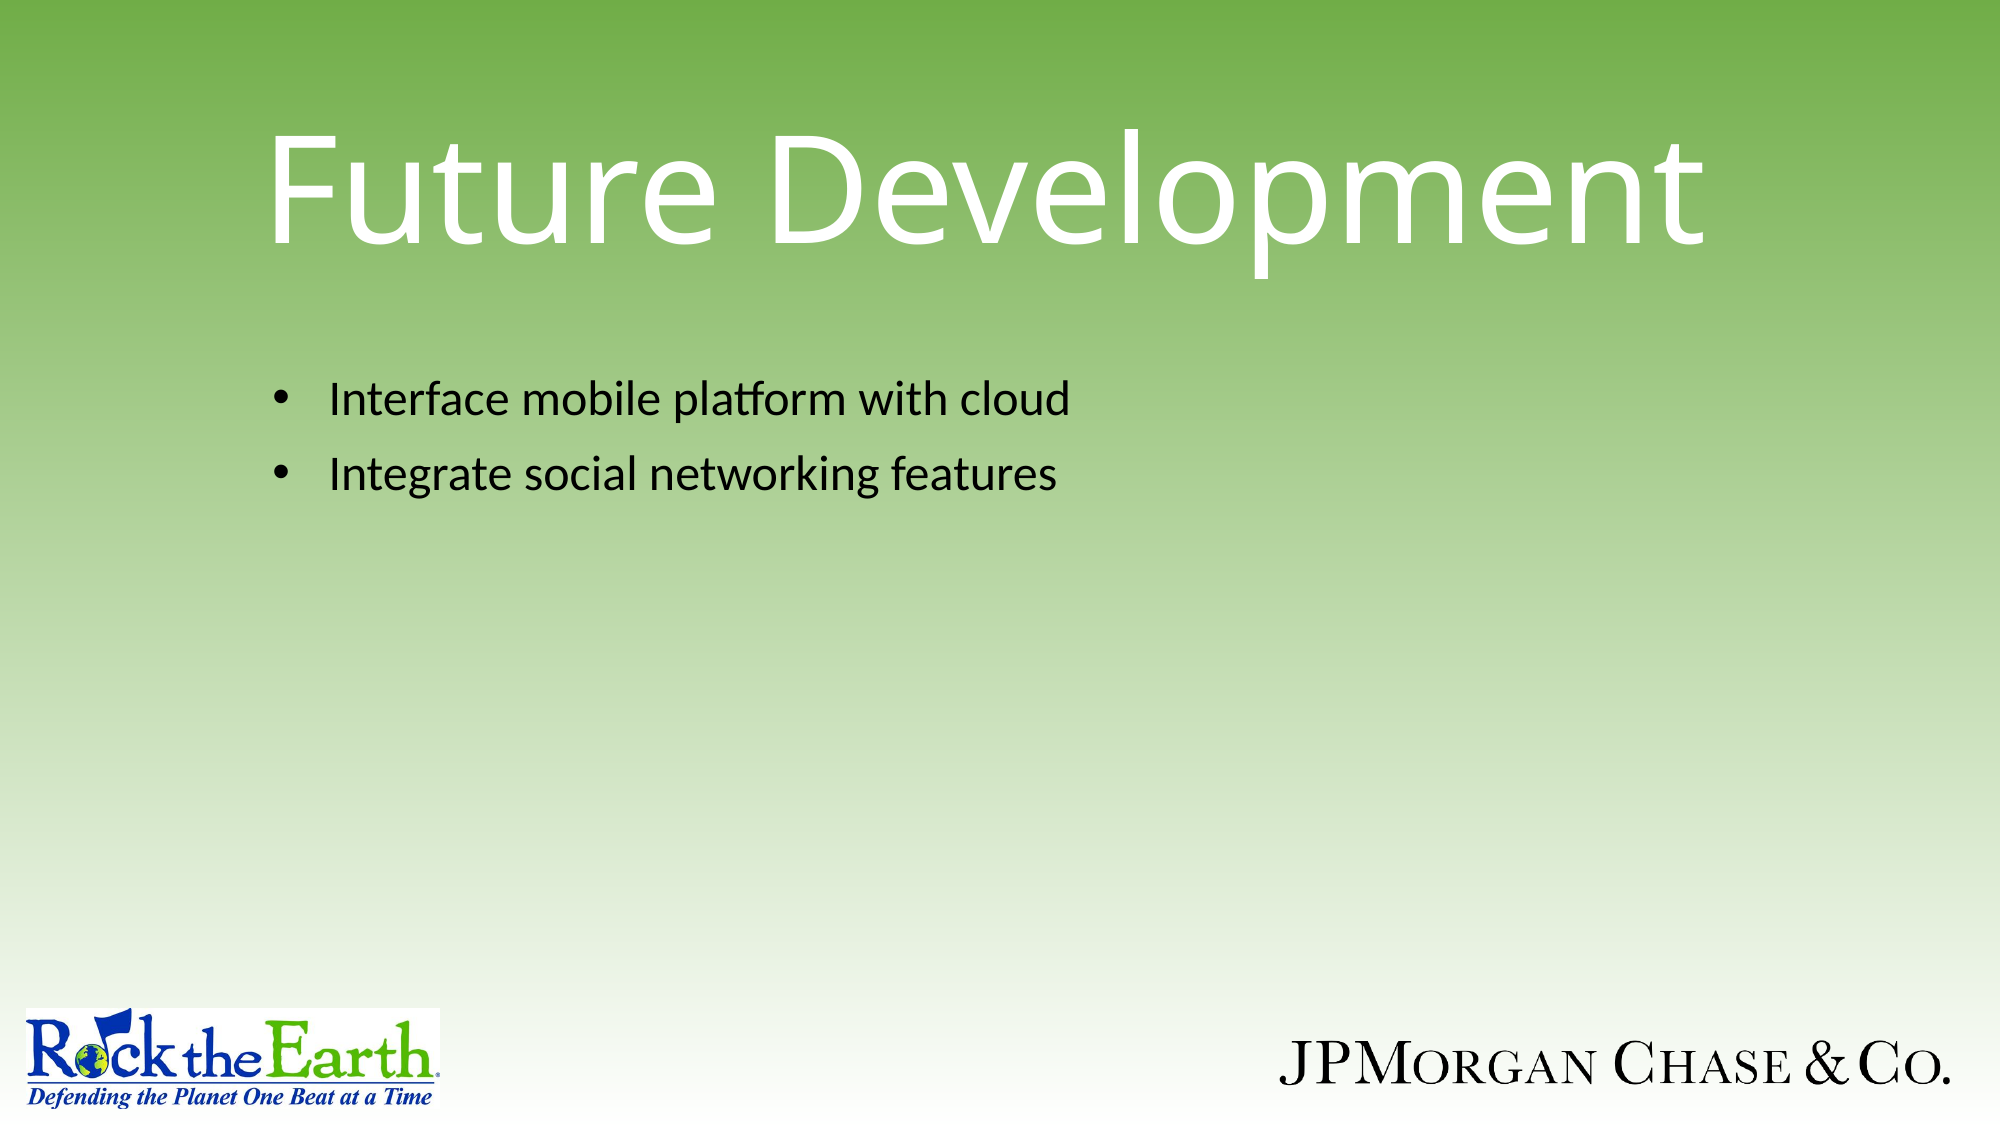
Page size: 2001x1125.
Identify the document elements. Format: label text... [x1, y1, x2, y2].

picture [26, 1008, 440, 1109]
subtitle Interface mobile platform with cloud Integrate social networking features [257, 364, 1758, 705]
title Future Development [190, 48, 1778, 284]
picture [1246, 1016, 1982, 1109]
